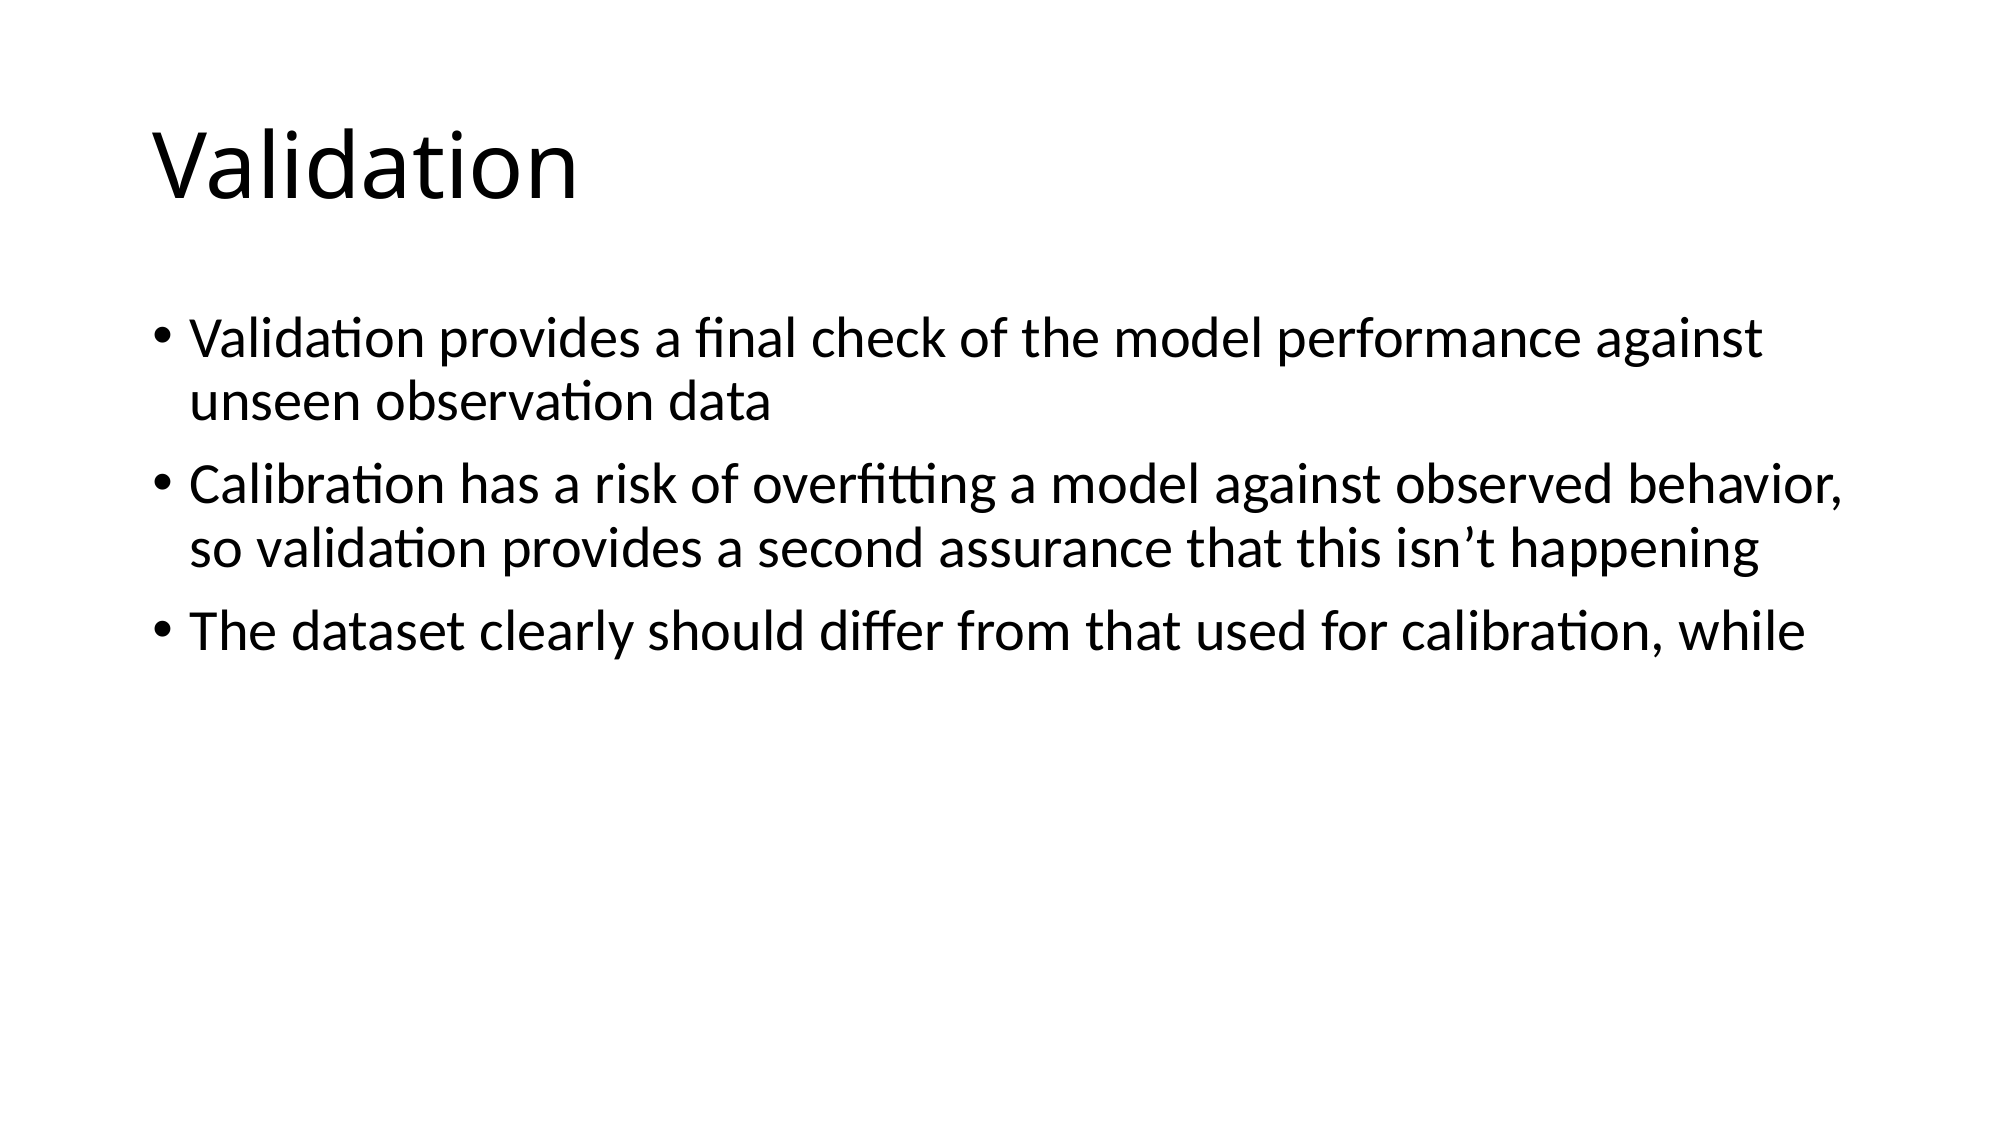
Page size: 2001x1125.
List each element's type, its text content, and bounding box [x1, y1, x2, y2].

list Validation provides a final check of the model performance against unseen observation data Calibration has a risk of overfitting a model against observed behavior, so validation provides a second assurance that this isn’t happening The dataset clearly should differ from that used for calibration, while [137, 299, 1863, 1014]
title Validation [137, 59, 1863, 278]
